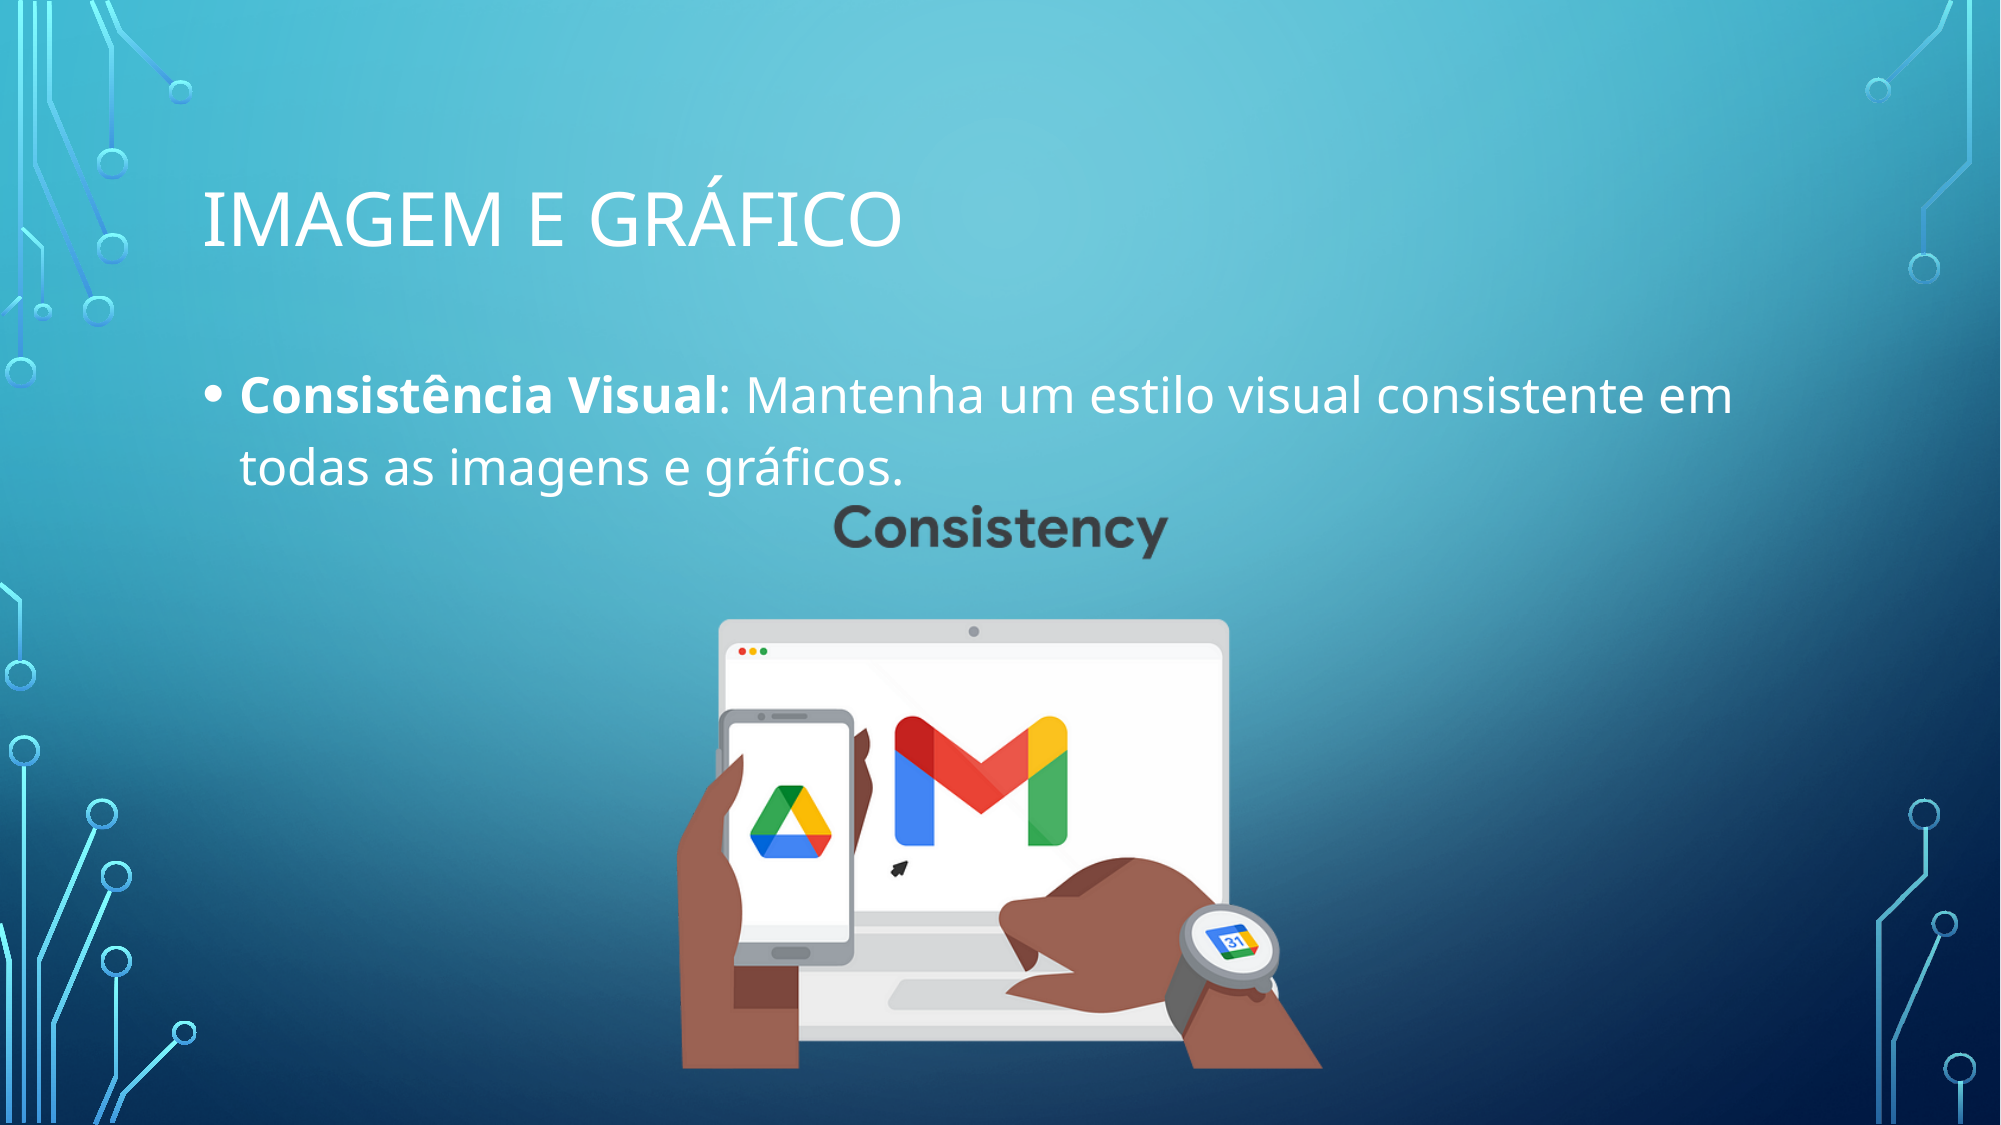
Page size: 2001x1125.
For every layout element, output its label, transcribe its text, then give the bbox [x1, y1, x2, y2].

picture [169, 460, 1831, 1102]
list Consistência Visual: Mantenha um estilo visual consistente em todas as imagens e gráficos. [187, 343, 1813, 460]
title Imagem e gráfico [187, 101, 1813, 343]
